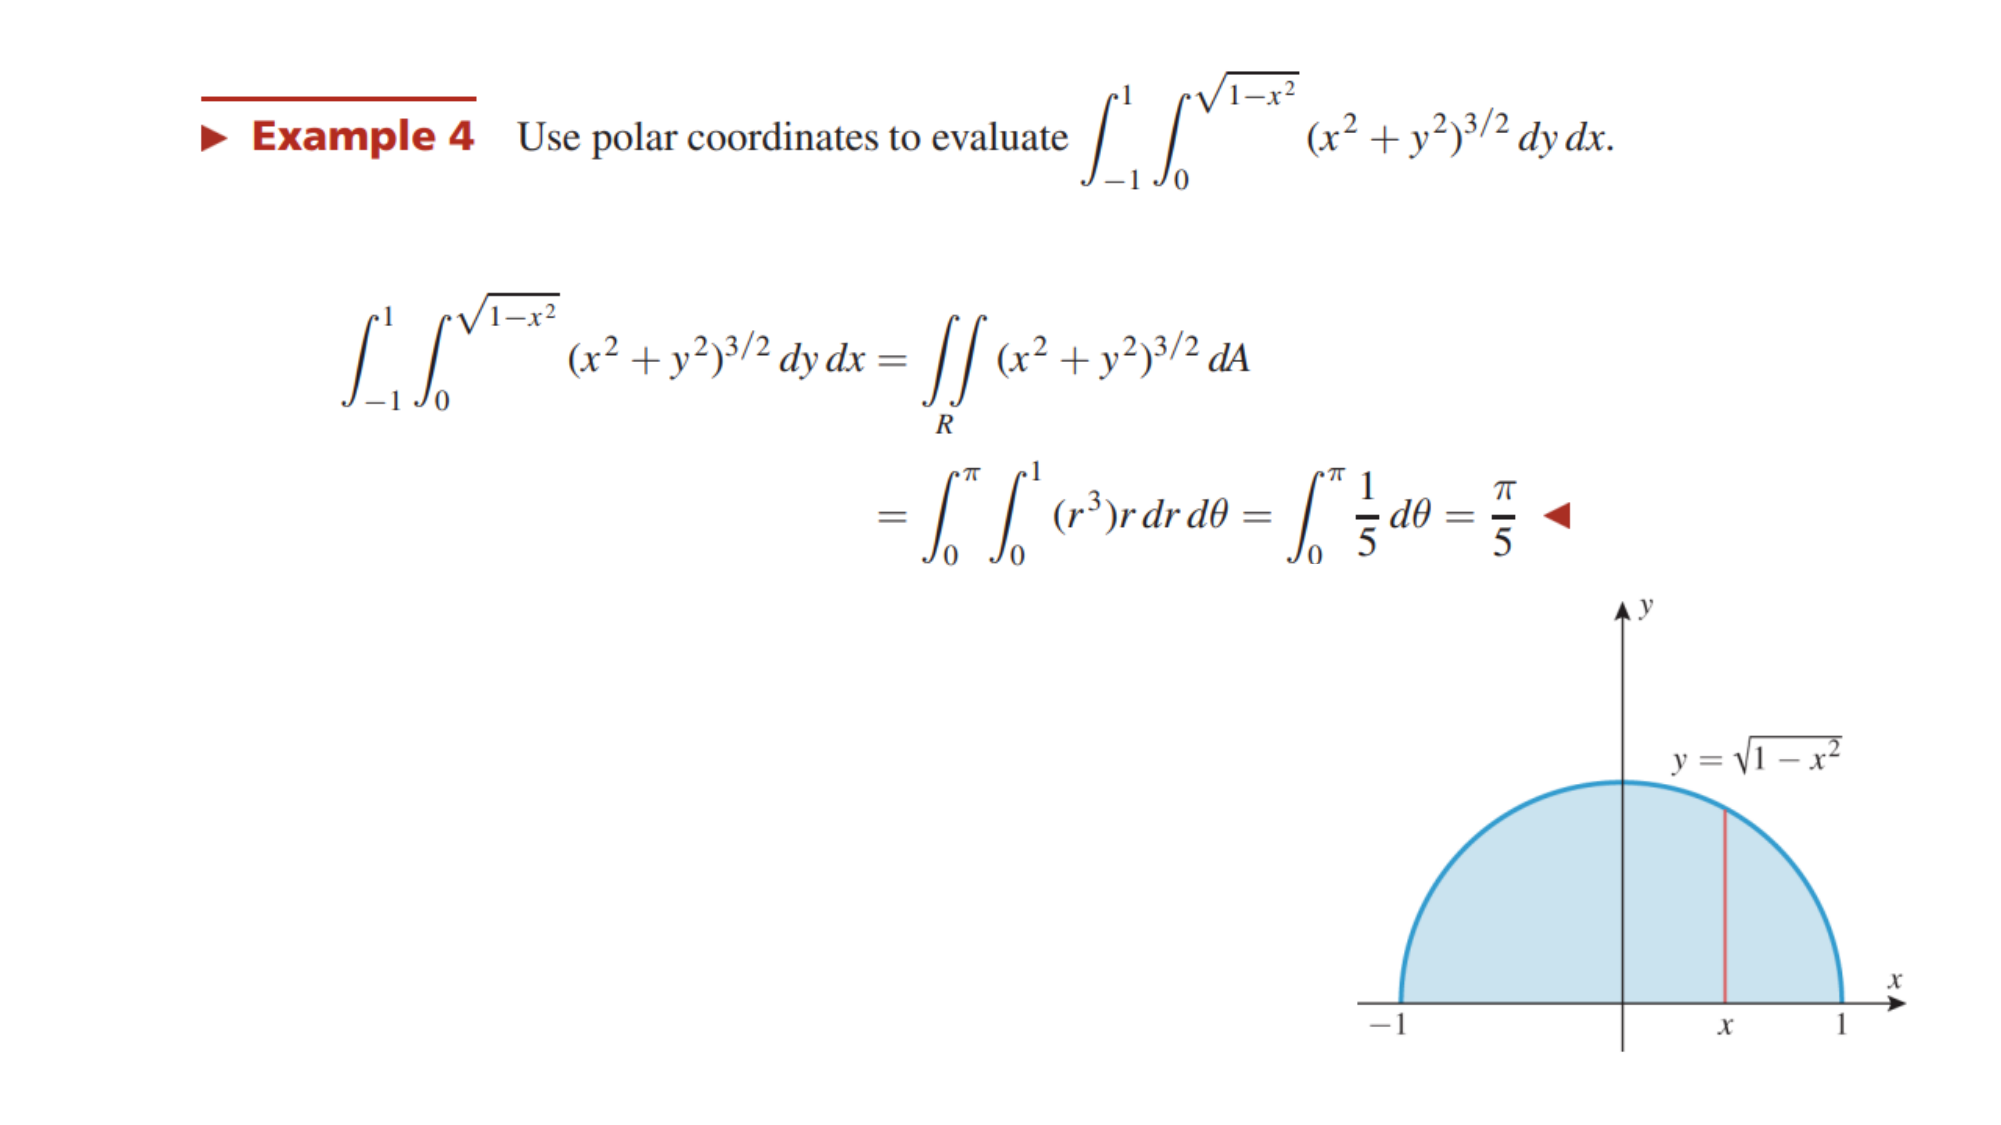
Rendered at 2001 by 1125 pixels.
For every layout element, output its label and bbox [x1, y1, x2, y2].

picture [178, 56, 1661, 210]
picture [271, 276, 1949, 1063]
